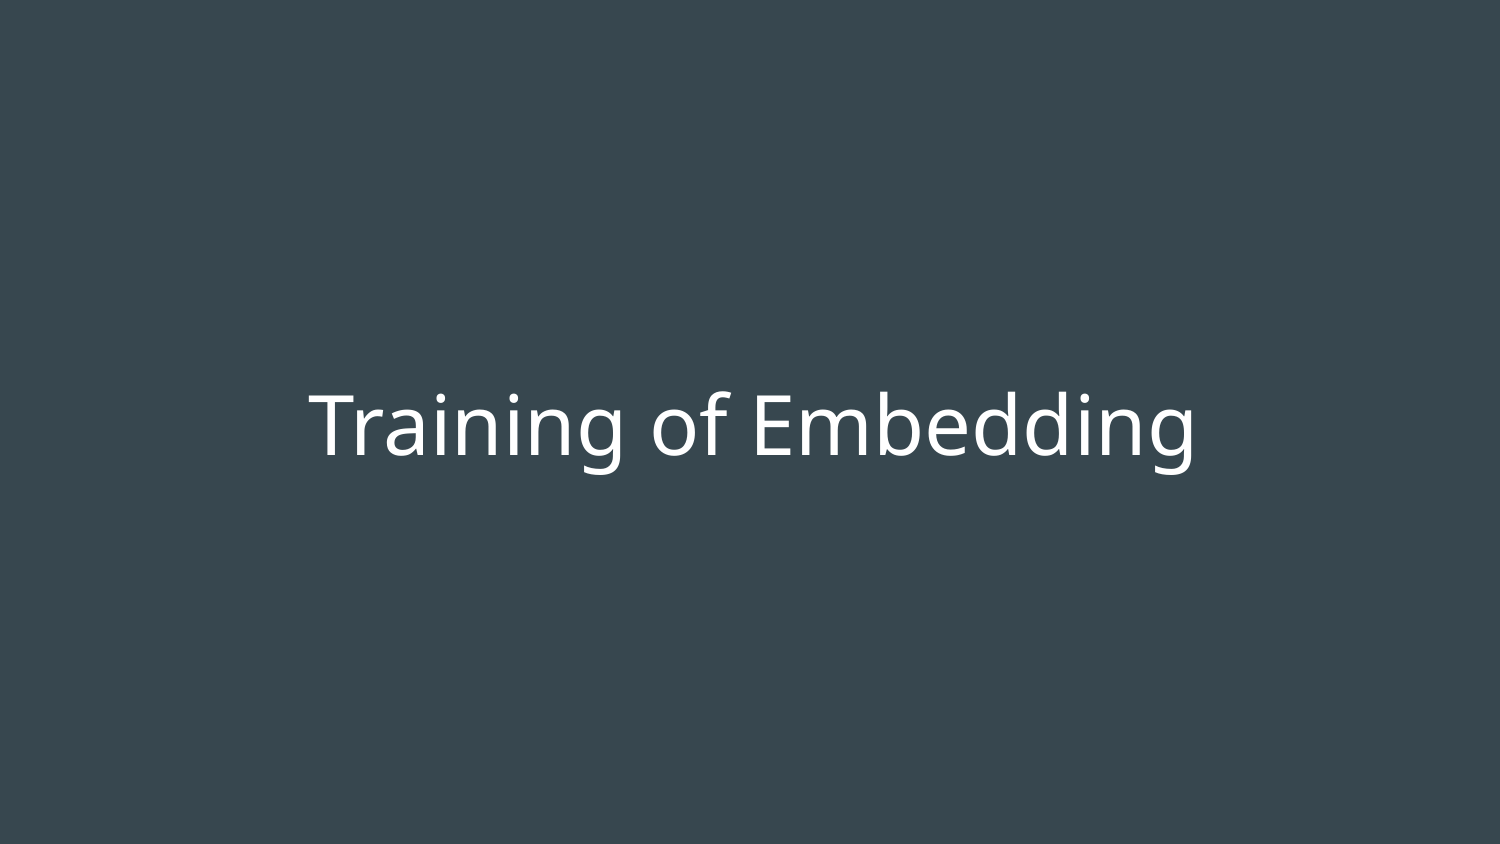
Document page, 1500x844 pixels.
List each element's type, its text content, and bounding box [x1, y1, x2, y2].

title Training of Embedding [110, 351, 1399, 493]
